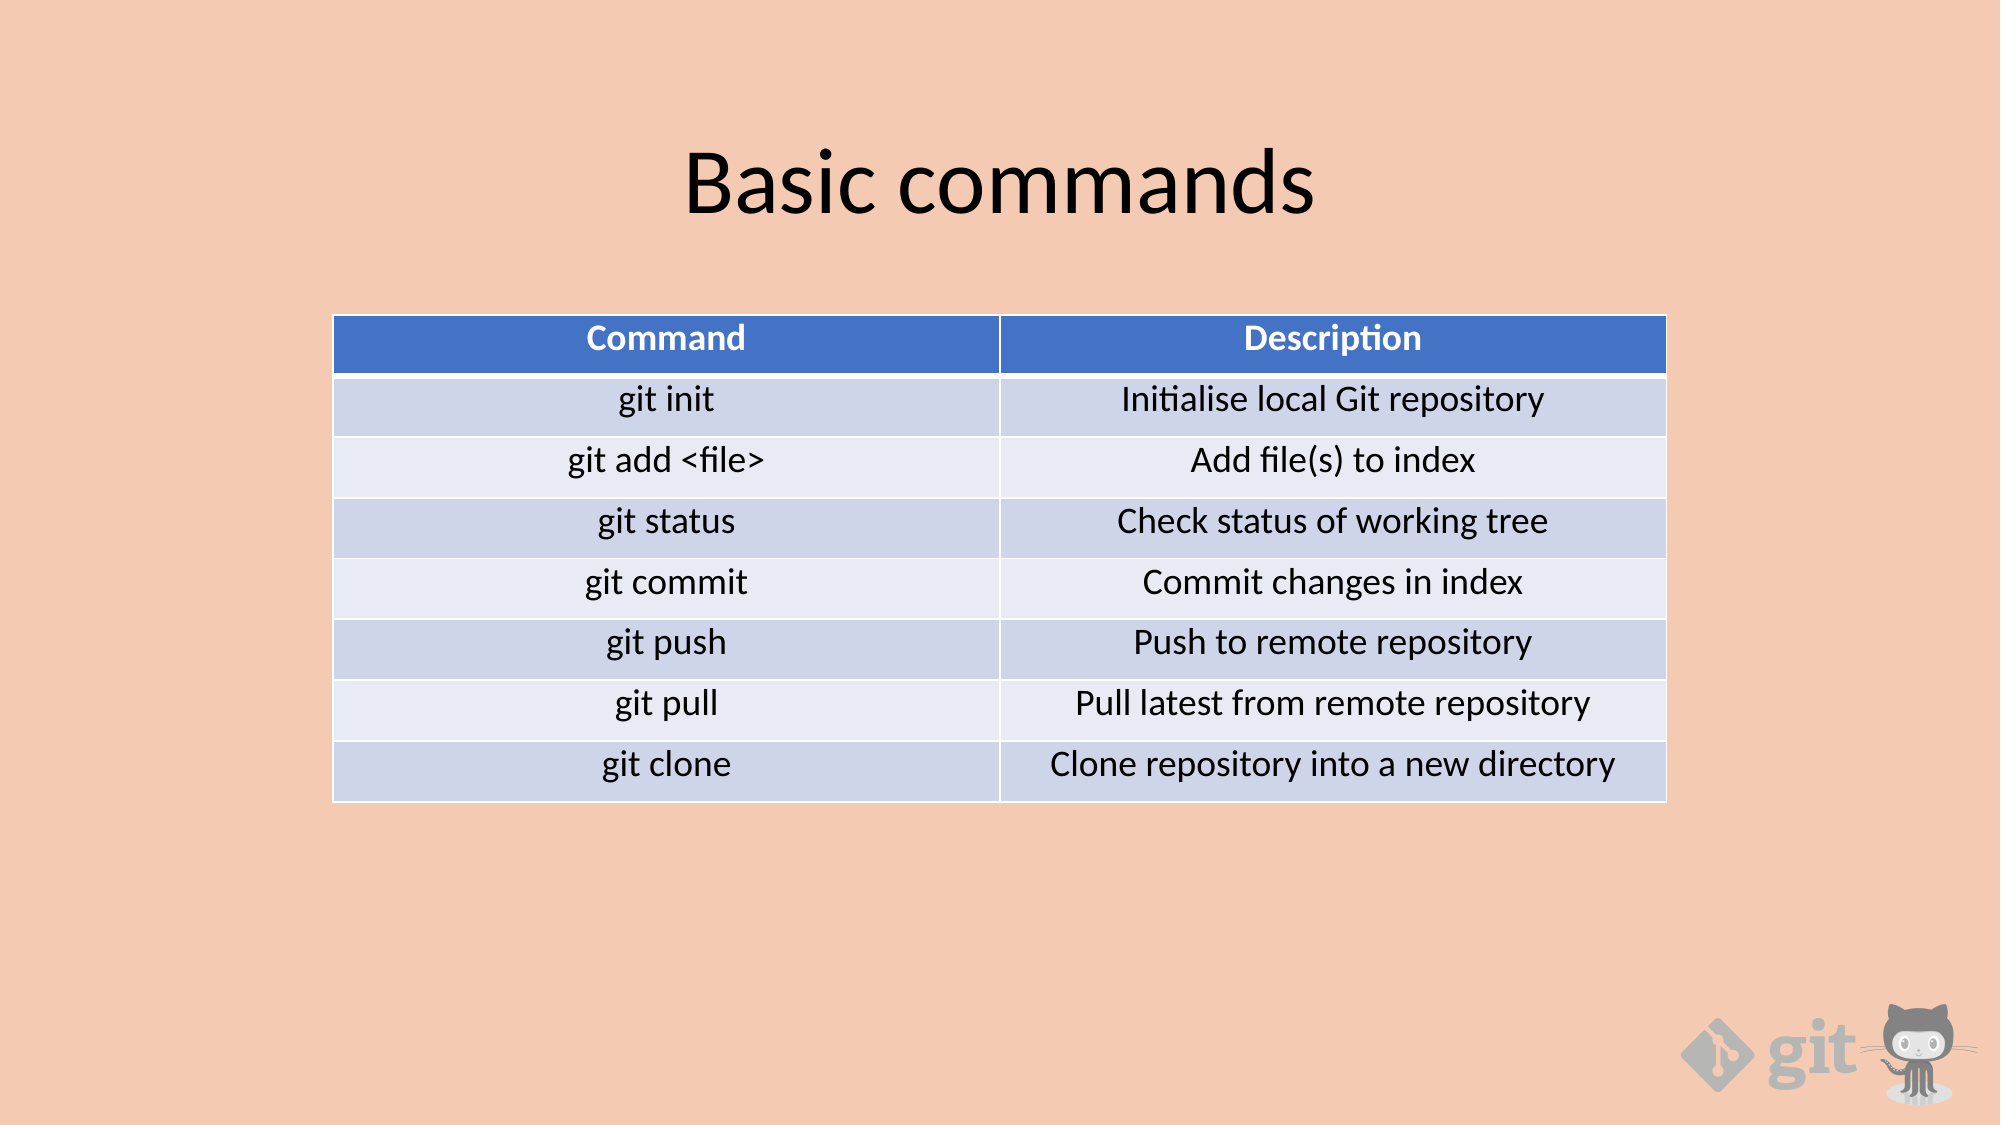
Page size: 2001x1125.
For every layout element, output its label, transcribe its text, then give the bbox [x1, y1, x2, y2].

table_cell git push [334, 620, 999, 679]
table_cell git status [334, 499, 999, 558]
table_cell git commit [334, 559, 999, 618]
table_cell git add <file> [334, 438, 999, 497]
table_cell Commit changes in index [1001, 559, 1666, 618]
table_cell Pull latest from remote repository [1001, 681, 1666, 740]
table_cell Add file(s) to index [1001, 438, 1666, 497]
table_cell Push to remote repository [1001, 620, 1666, 679]
table_cell git clone [334, 742, 999, 801]
table_cell git init [334, 379, 999, 436]
table_header Command [334, 316, 999, 373]
table_cell Initialise local Git repository [1001, 379, 1666, 436]
table_cell git pull [334, 681, 999, 740]
text_box Basic commands [0, 0, 2000, 240]
table_cell Check status of working tree [1001, 499, 1666, 558]
table_header Description [1001, 316, 1666, 373]
table_cell Clone repository into a new directory [1001, 742, 1666, 801]
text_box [1681, 1002, 1982, 1107]
